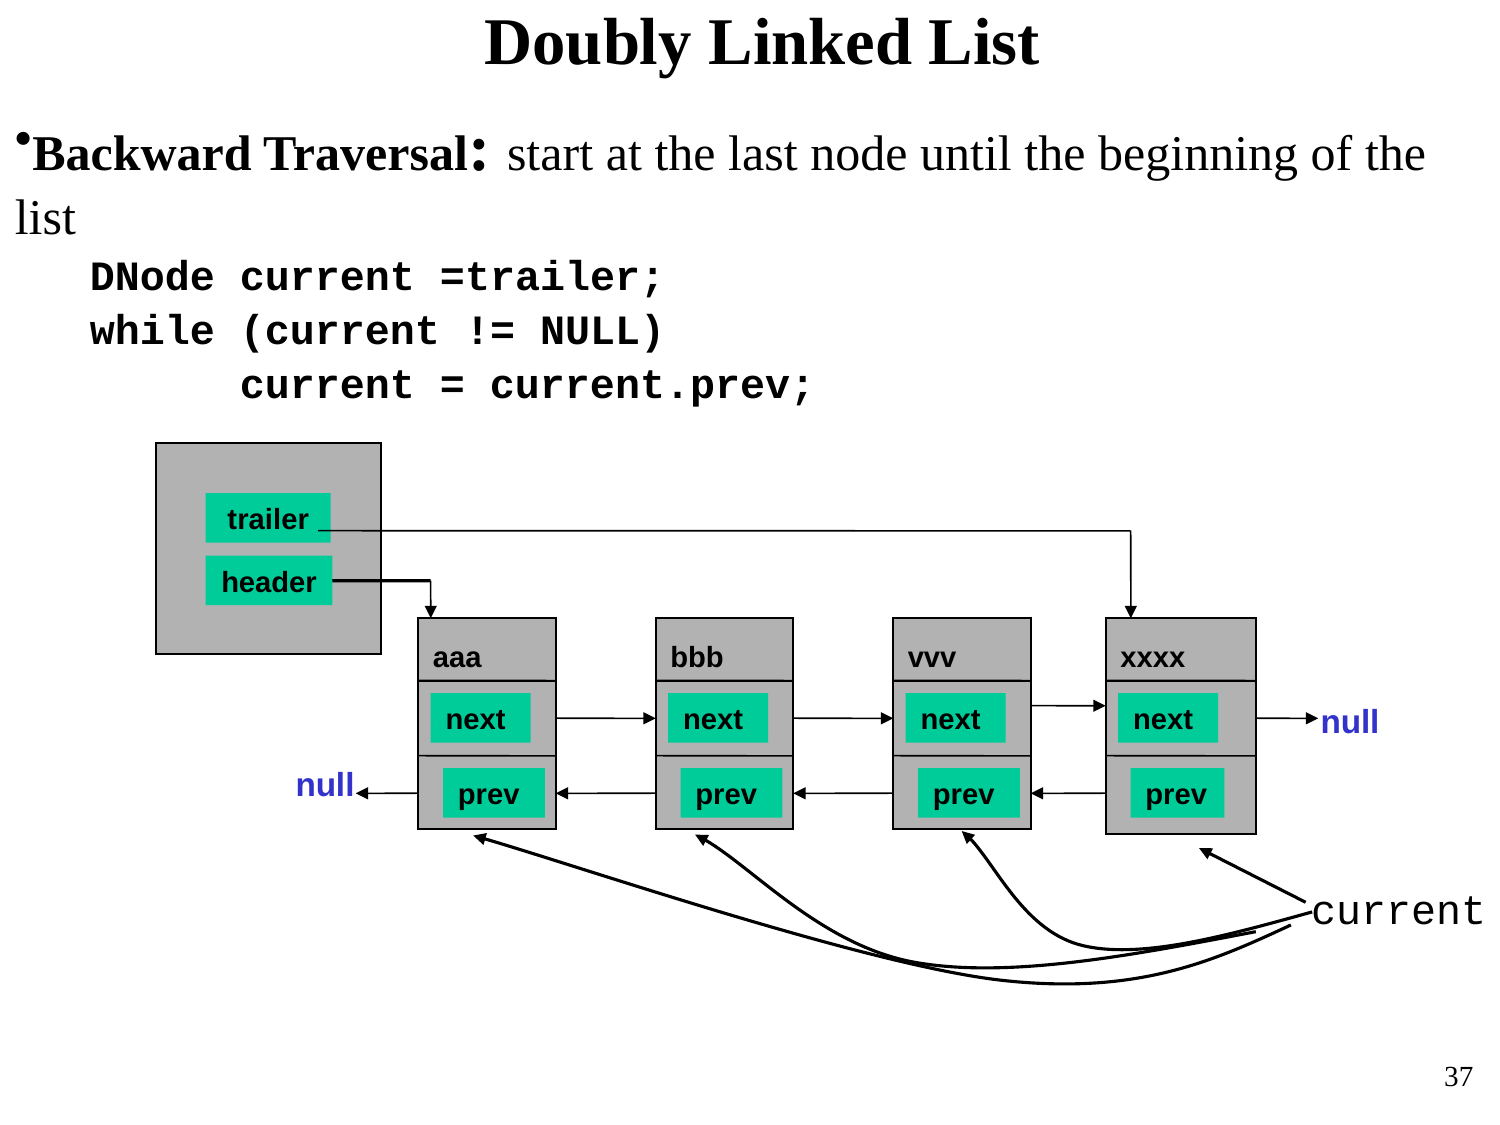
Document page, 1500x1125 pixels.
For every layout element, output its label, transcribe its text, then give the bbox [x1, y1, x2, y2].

text_box [655, 756, 794, 830]
text_box next [905, 693, 1006, 743]
title Doubly Linked List [24, 0, 1500, 75]
text_box [418, 756, 556, 830]
text_box null [1305, 693, 1406, 748]
text_box [655, 618, 794, 630]
text_box [893, 756, 1031, 830]
text_box prev [443, 768, 545, 818]
text_box [893, 681, 1031, 755]
text_box [1255, 712, 1319, 725]
text_box next [1118, 693, 1219, 743]
text_box vvv [893, 630, 1044, 681]
text_box [555, 787, 656, 800]
text_box prev [680, 768, 783, 818]
text_box [155, 480, 381, 655]
text_box Backward Traversal: start at the last node until the beginning of the list DNode current =trailer; while (current != NULL) current = current.prev; [0, 96, 1489, 480]
text_box next [430, 693, 531, 743]
text_box trailer [205, 493, 331, 543]
slide_number 37 [1350, 1050, 1489, 1125]
text_box [424, 580, 437, 619]
text_box header [205, 555, 333, 606]
text_box [418, 681, 556, 755]
text_box xxxx [1105, 630, 1256, 681]
text_box aaa [418, 630, 569, 681]
text_box bbb [655, 630, 806, 681]
text_box [793, 787, 894, 800]
text_box [1124, 530, 1137, 619]
text_box [555, 712, 656, 725]
text_box [695, 834, 1256, 968]
text_box [1030, 787, 1106, 800]
text_box [961, 831, 1313, 923]
text_box [1030, 699, 1106, 712]
text_box [473, 833, 1291, 985]
text_box next [668, 693, 769, 743]
text_box [418, 618, 556, 630]
text_box prev [1130, 768, 1225, 818]
text_box [1199, 848, 1306, 903]
text_box [1105, 681, 1256, 755]
text_box prev [918, 768, 1020, 818]
text_box current [1296, 875, 1500, 990]
text_box [655, 681, 794, 755]
text_box [1105, 756, 1256, 834]
text_box [1105, 618, 1256, 630]
text_box [893, 618, 1031, 630]
text_box null [280, 755, 381, 811]
text_box [793, 712, 894, 725]
